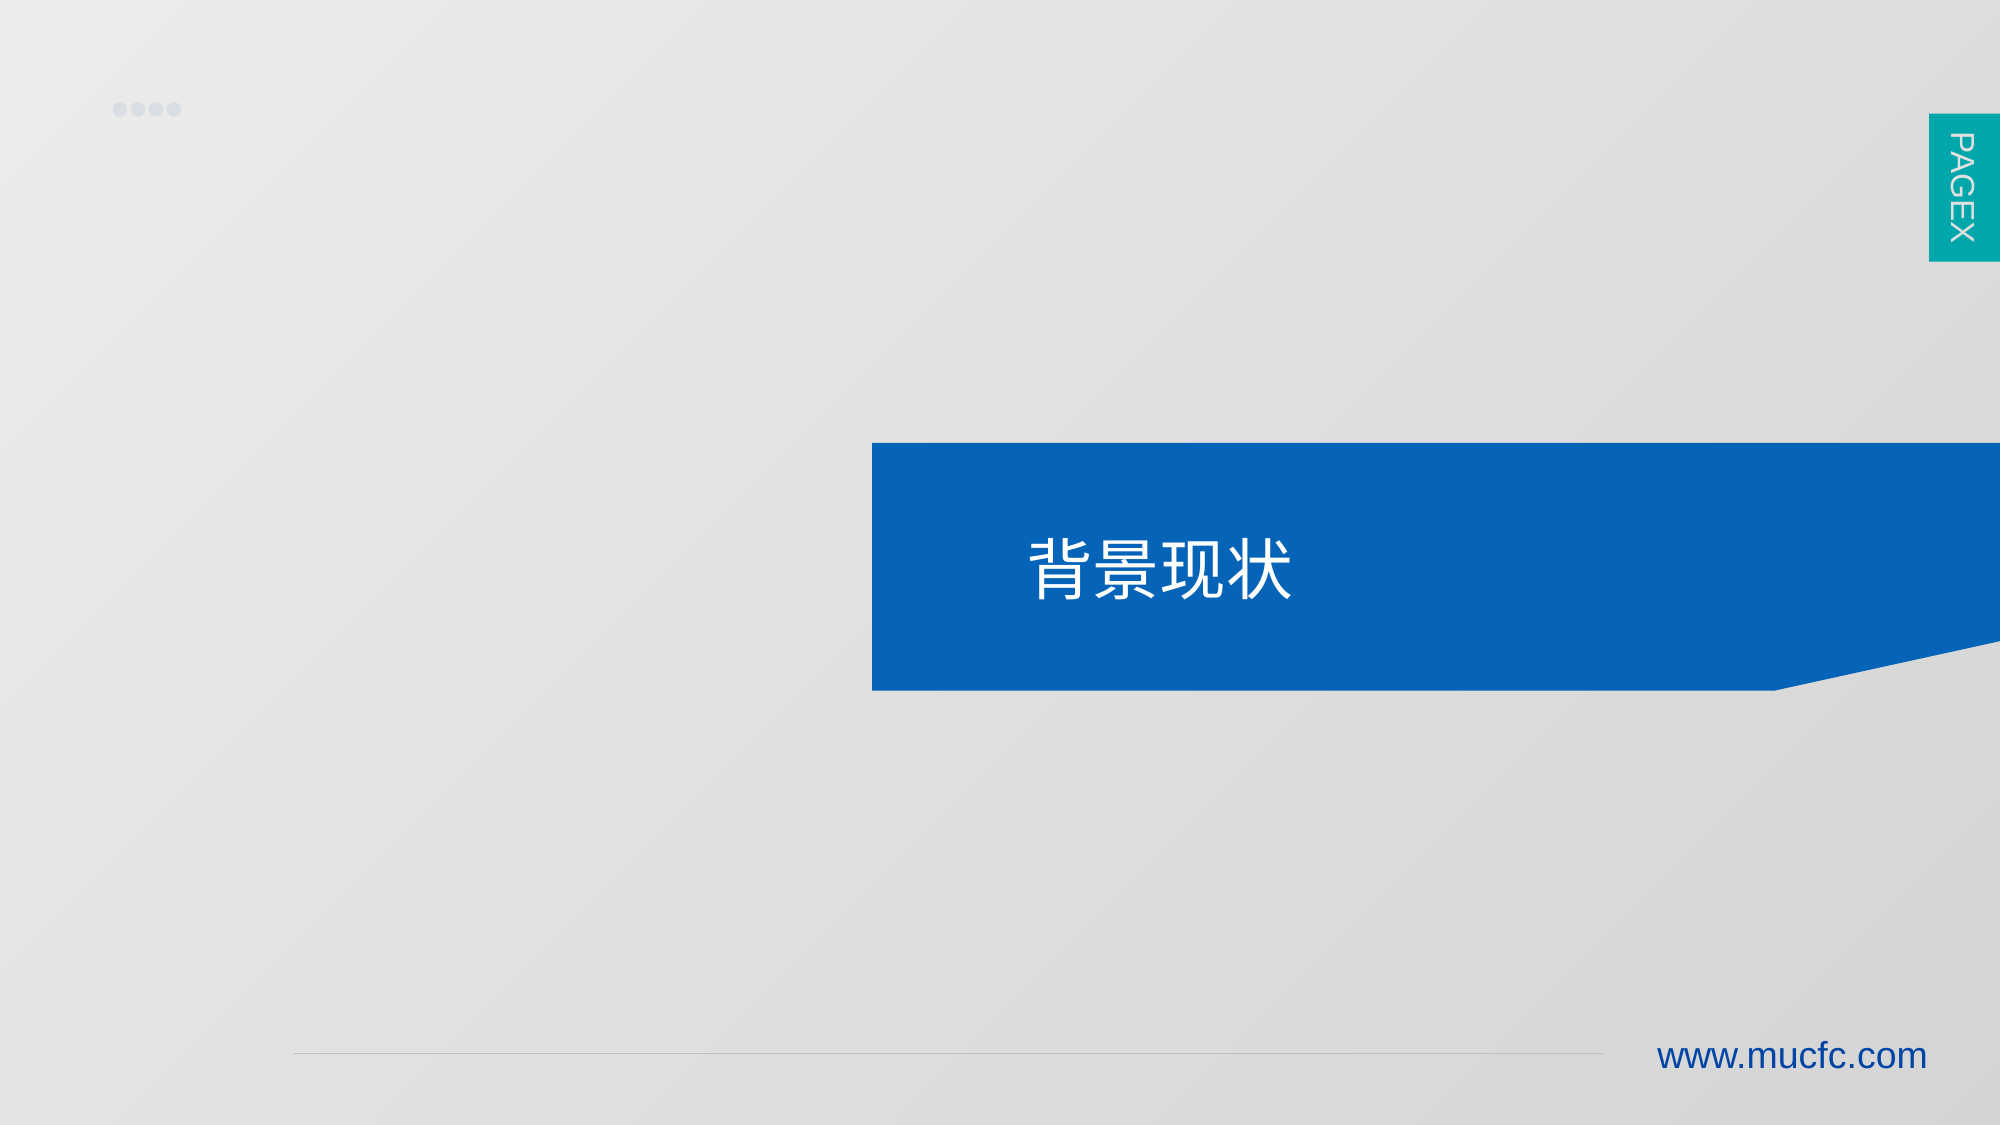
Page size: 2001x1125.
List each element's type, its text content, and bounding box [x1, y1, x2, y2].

text_box PAGEX [1928, 113, 2000, 263]
text_box [871, 441, 2000, 692]
text_box 背景现状 [922, 520, 1397, 615]
